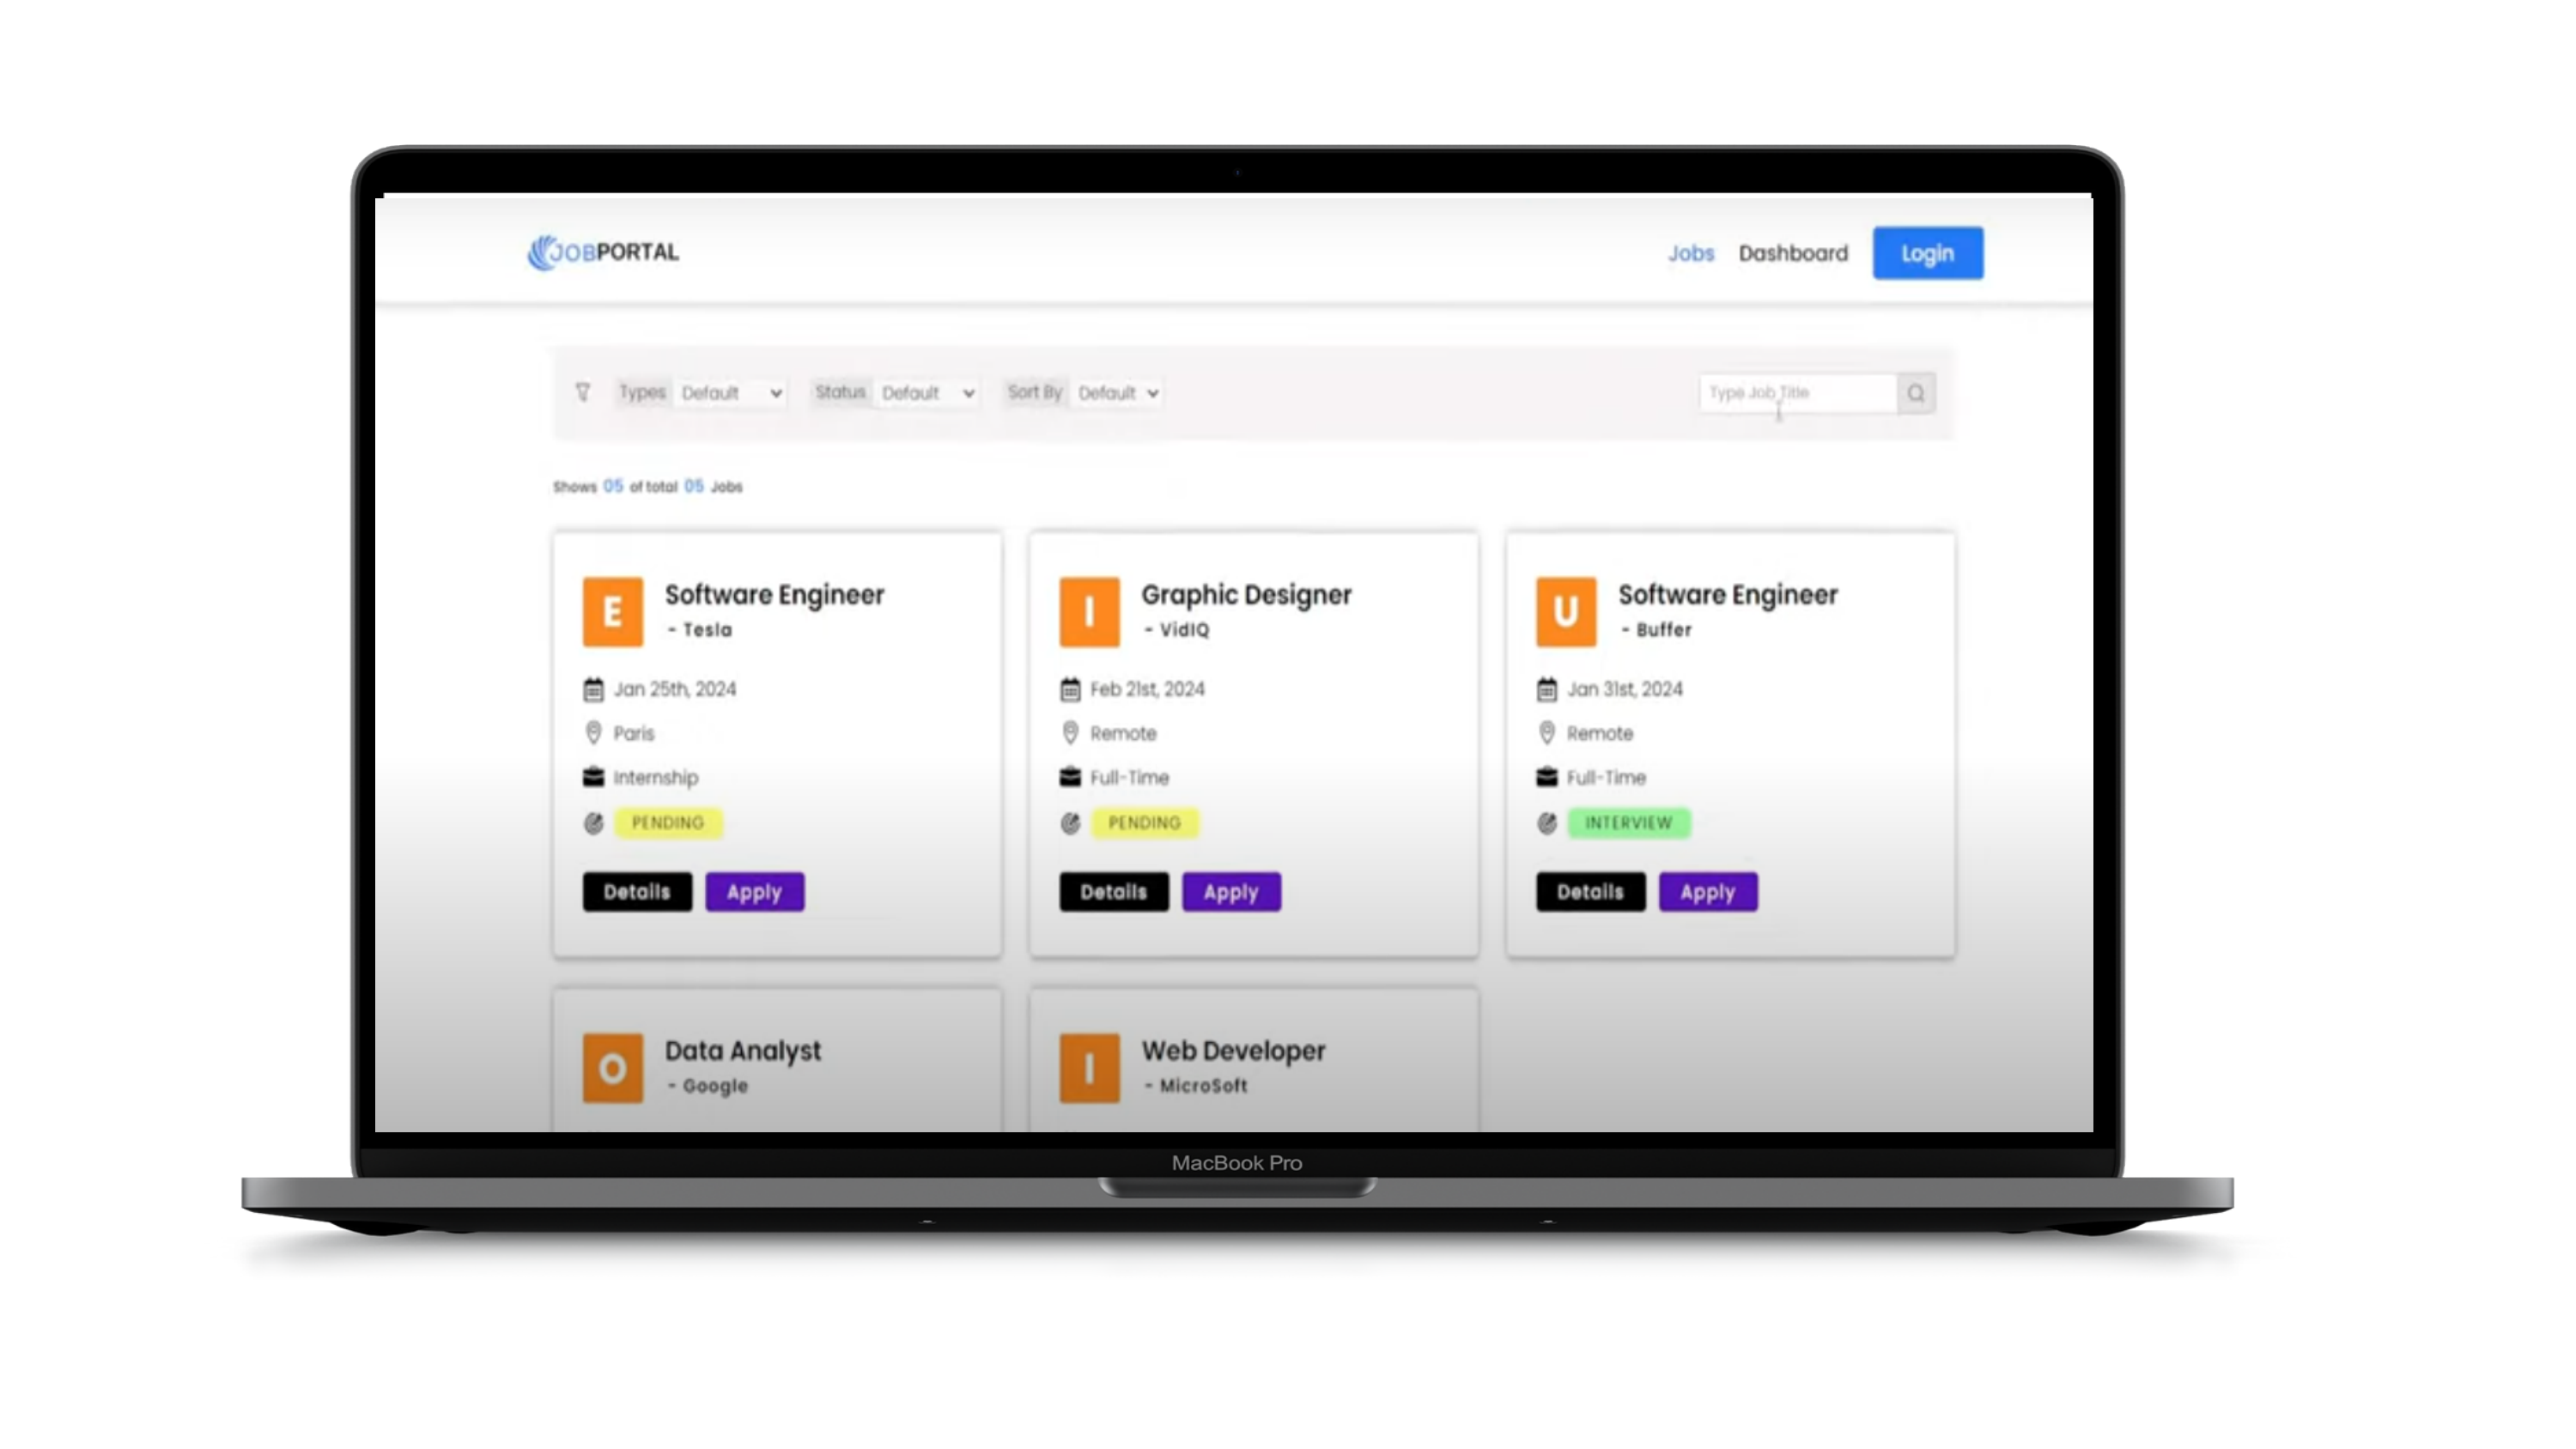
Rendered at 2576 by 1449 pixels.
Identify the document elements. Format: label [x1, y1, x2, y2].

picture [375, 197, 2093, 1132]
text_box [171, 144, 2308, 1282]
